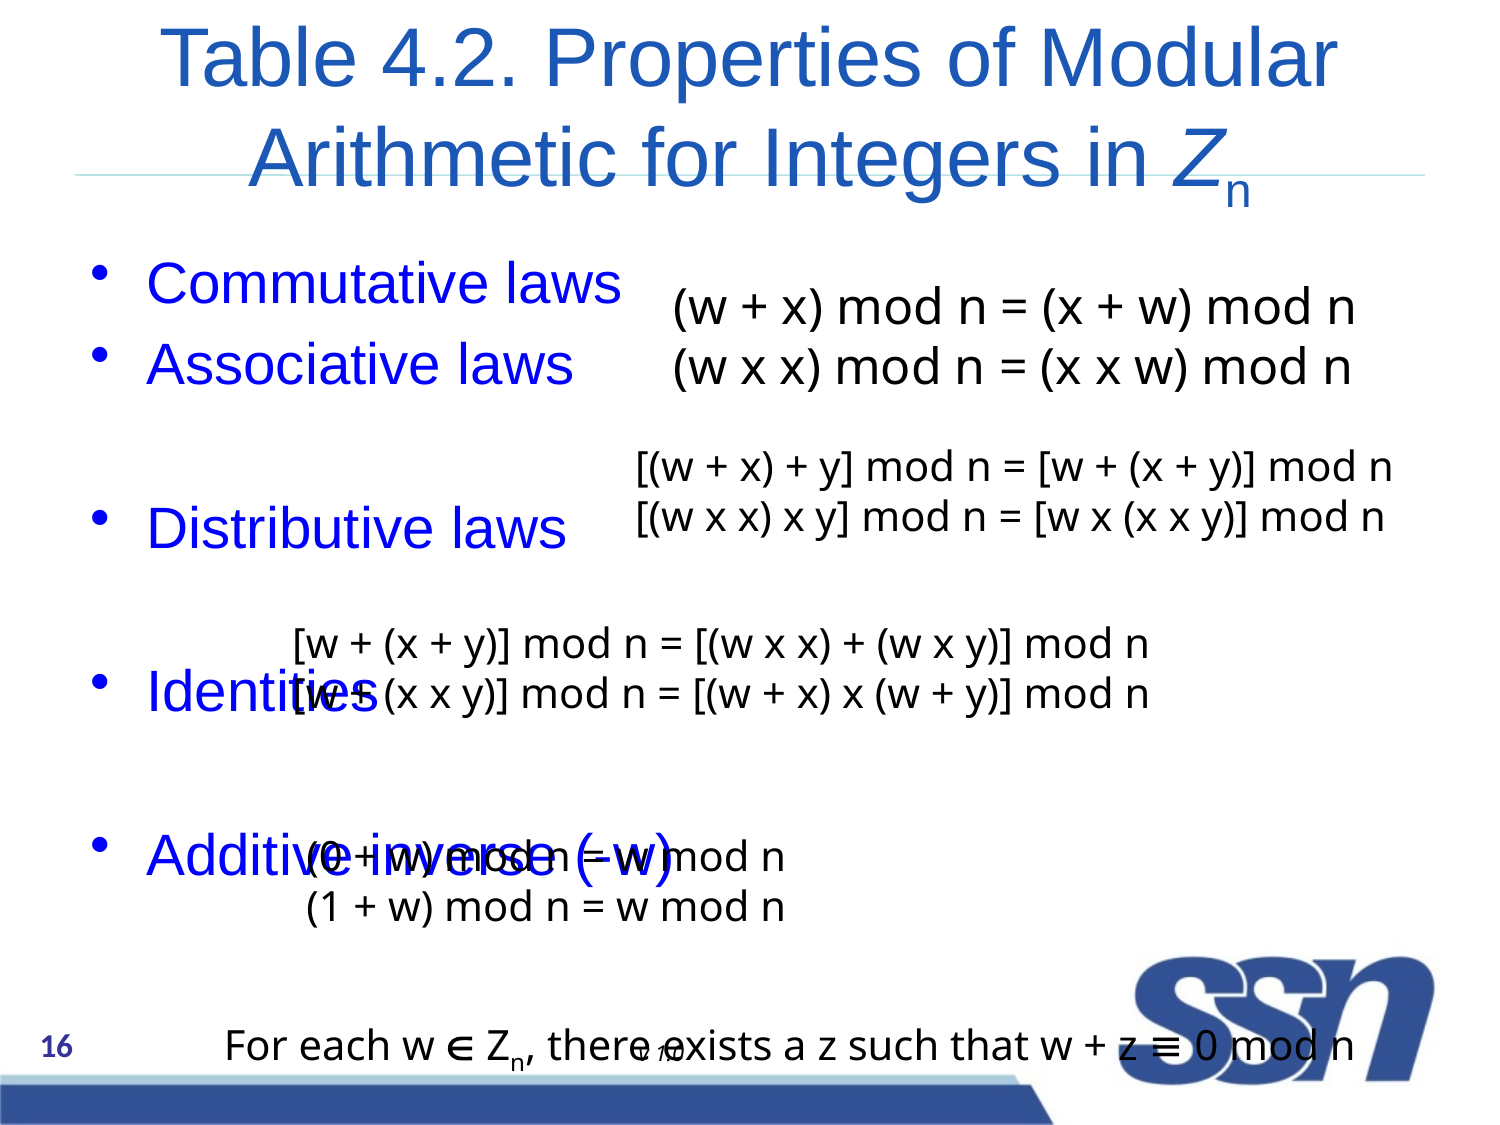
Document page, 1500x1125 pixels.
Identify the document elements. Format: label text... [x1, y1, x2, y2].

text_box For each w  Zn, there exists a z such that w + z ≡ 0 mod n [209, 1011, 1371, 1084]
text_box [(w + x) + y] mod n = [w + (x + y)] mod n [(w x x) x y] mod n = [w x (x x y)] mod n [620, 432, 1420, 548]
title Table 4.2. Properties of Modular Arithmetic for Integers in Zn [75, 45, 1425, 175]
text_box (0 + w) mod n = w mod n (1 + w) mod n = w mod n [291, 822, 812, 938]
text_box (w + x) mod n = (x + w) mod n (w x x) mod n = (x x w) mod n [658, 267, 1386, 402]
text_box [w + (x + y)] mod n = [(w x x) + (w x y)] mod n [w + (x x y)] mod n = [(w + x) x (w + y)] mod n [277, 609, 1176, 725]
picture [0, 913, 1500, 1125]
list Commutative laws Associative laws Distributive laws Identities Additive inverse (-w) [75, 237, 1425, 1005]
